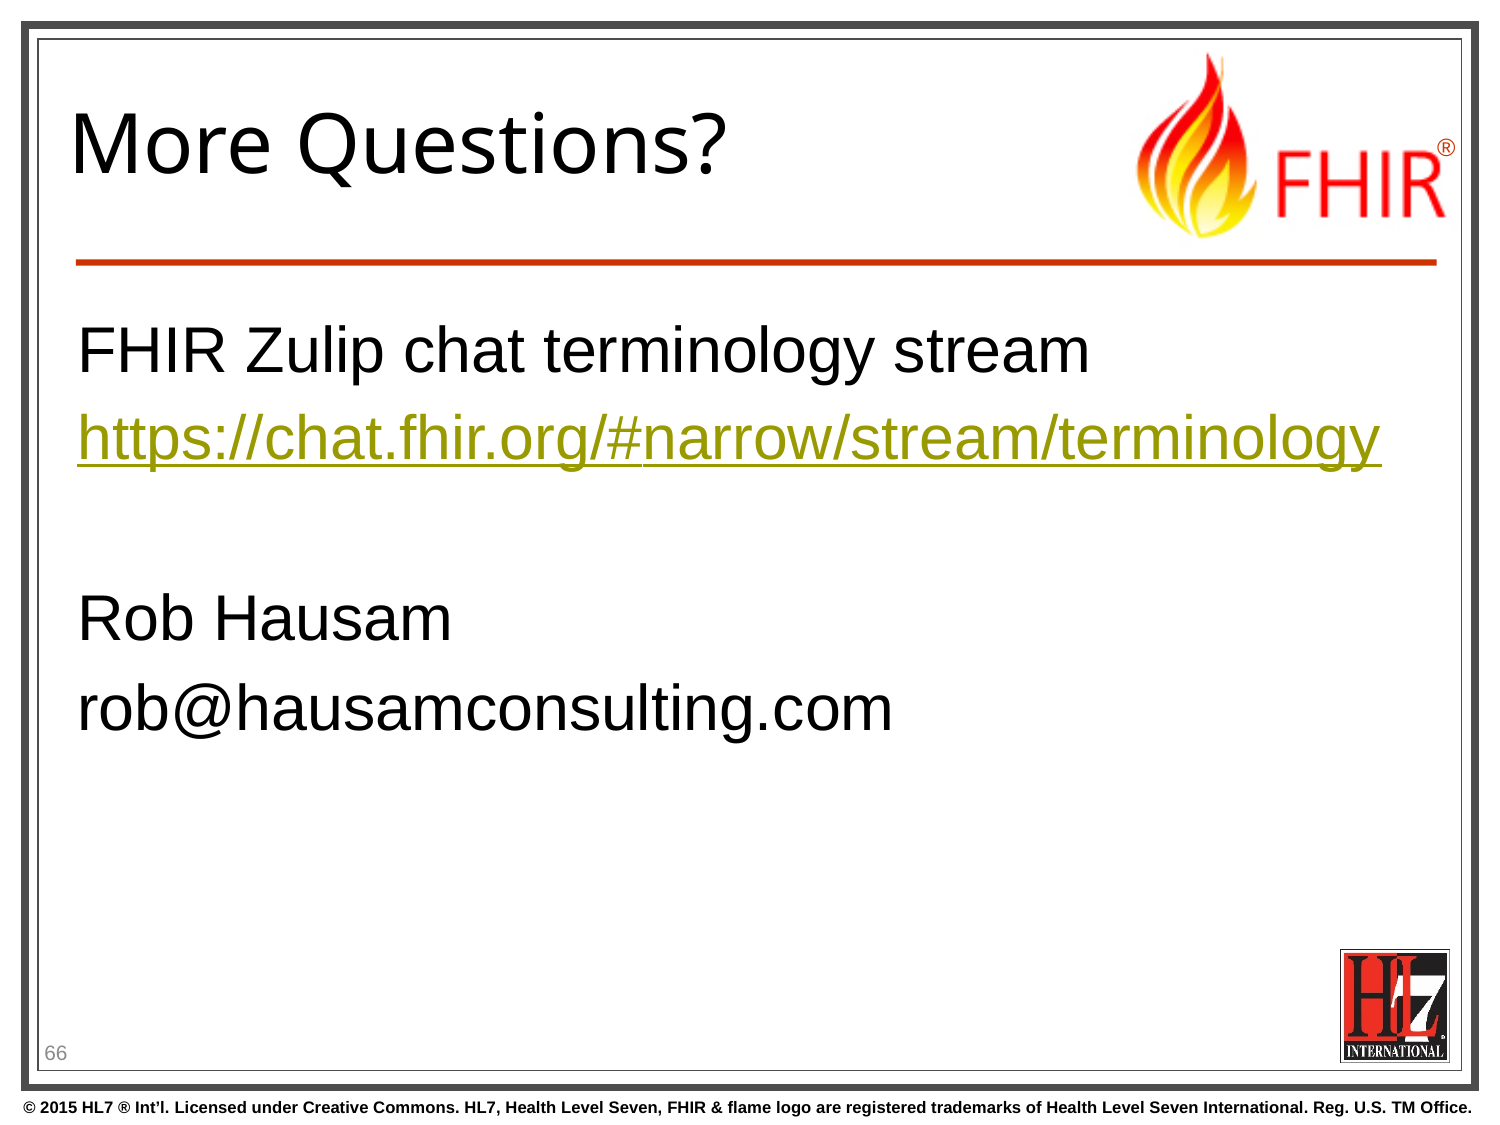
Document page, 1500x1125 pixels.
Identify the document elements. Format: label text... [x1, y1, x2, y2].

slide_number 66 [29, 1034, 148, 1071]
title More Questions? [53, 54, 1128, 244]
picture [1124, 42, 1458, 249]
list FHIR Zulip chat terminology stream https://chat.fhir.org/#narrow/stream/terminology Rob Hausam rob@hausamconsulting.com [62, 299, 1438, 1059]
picture [1340, 949, 1450, 1063]
